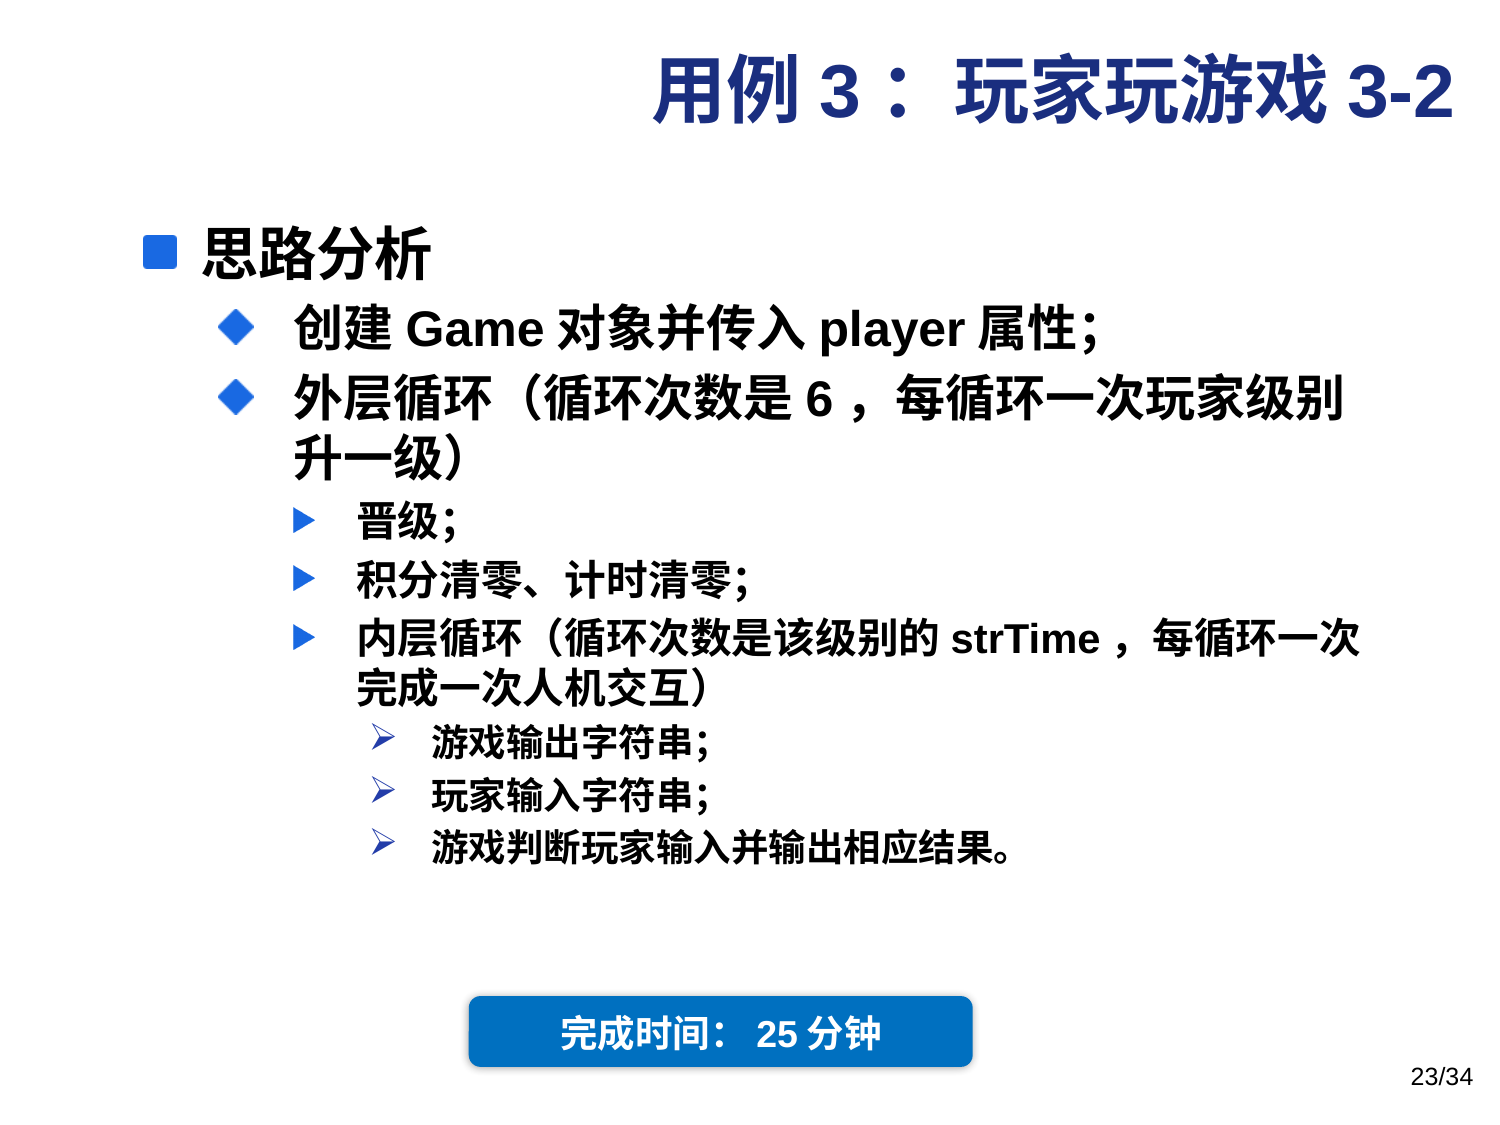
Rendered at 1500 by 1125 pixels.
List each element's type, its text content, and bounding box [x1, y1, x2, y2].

picture [218, 379, 254, 415]
picture [293, 624, 315, 650]
title 用例3：玩家玩游戏3-2 [120, 13, 1471, 162]
picture [293, 565, 315, 591]
slide_number /34 [1138, 1053, 1489, 1114]
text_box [468, 995, 973, 1068]
picture [143, 235, 177, 269]
picture [293, 507, 315, 533]
list 思路分析 创建Game对象并传入player属性； 外层循环（循环次数是6，每循环一次玩家级别升一级） 晋级； 积分清零、计时清零； 内层循环（循环次数是该级别的strTime，每循环一次完成一次人机交互） 游戏输出字符串； 玩家输入字符串； 游戏判断玩家输入并输出相应结果。 [128, 209, 1383, 1032]
picture [218, 309, 254, 345]
